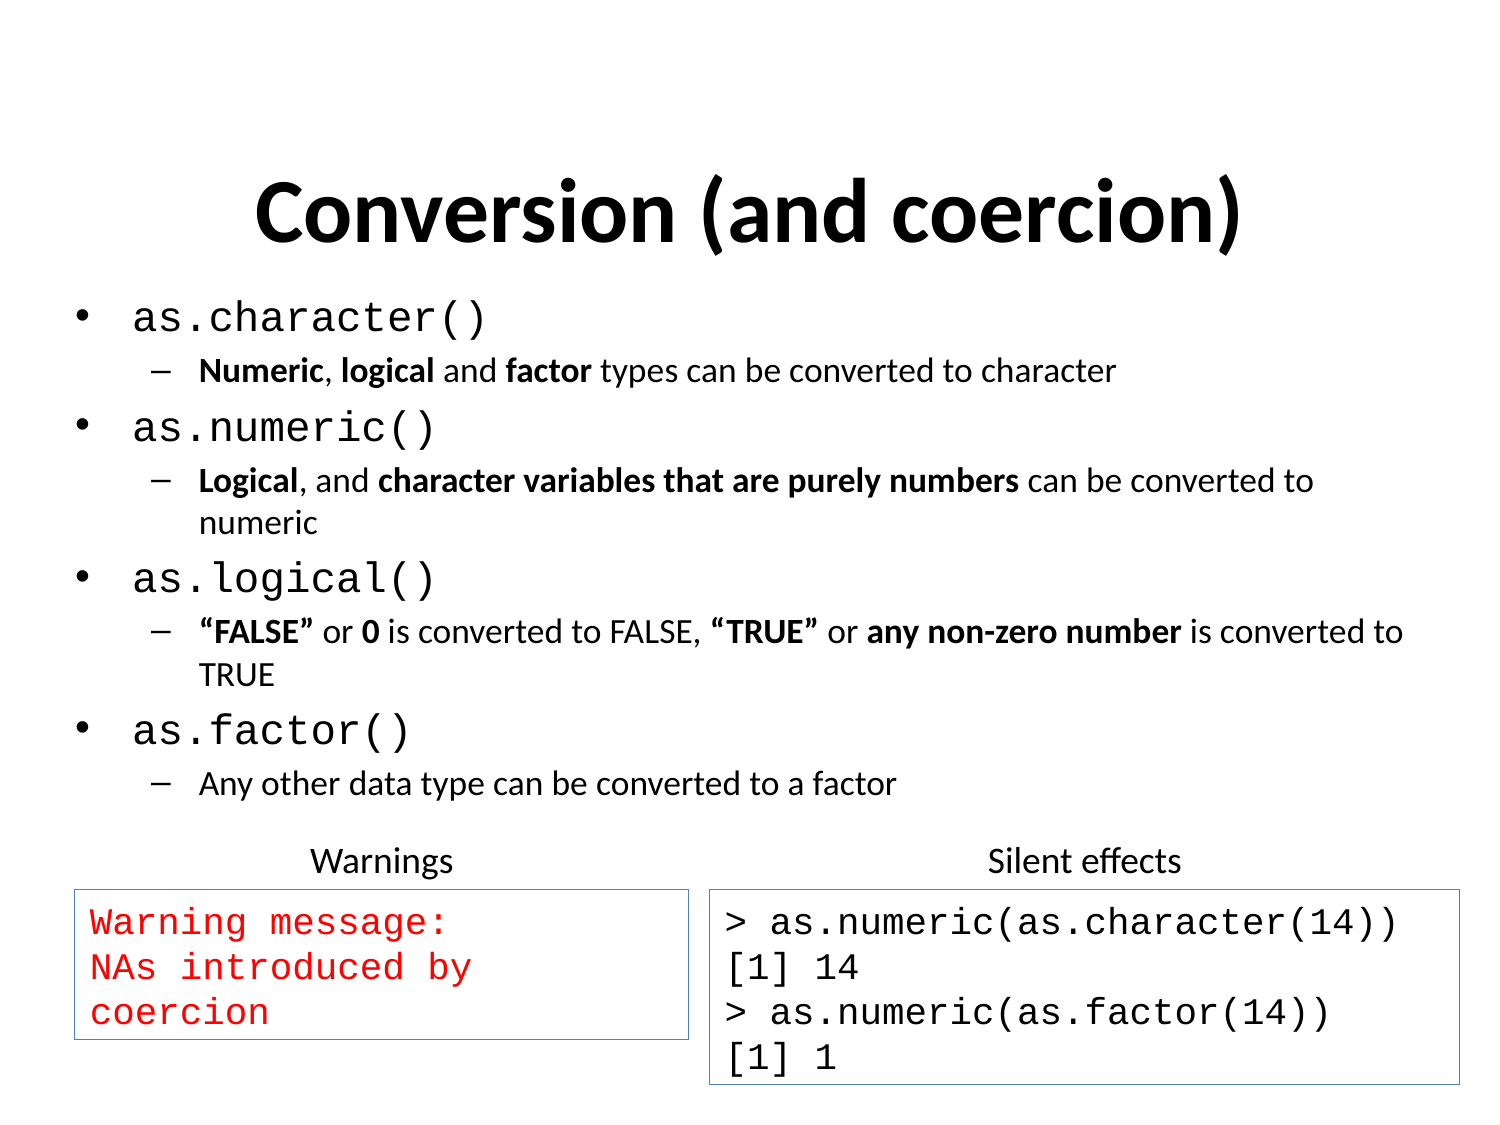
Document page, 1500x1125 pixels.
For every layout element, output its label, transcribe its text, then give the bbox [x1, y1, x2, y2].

text_box Silent effects [932, 828, 1238, 889]
title Conversion (and coercion) [75, 112, 1425, 289]
text_box Warning message: NAs introduced by coercion [74, 889, 689, 1040]
text_box > as.numeric(as.character(14)) [1] 14 > as.numeric(as.factor(14)) [1] 1 [709, 889, 1460, 1085]
text_box Warnings [229, 828, 535, 889]
list as.character() Numeric, logical and factor types can be converted to character as.numeric() Logical, and character variables that are purely numbers can be converted to numeric as.logical() “FALSE” or 0 is converted to FALSE, “TRUE” or any non-zero number is converted to TRUE as.factor() Any other data type can be converted to a factor [75, 289, 1425, 803]
